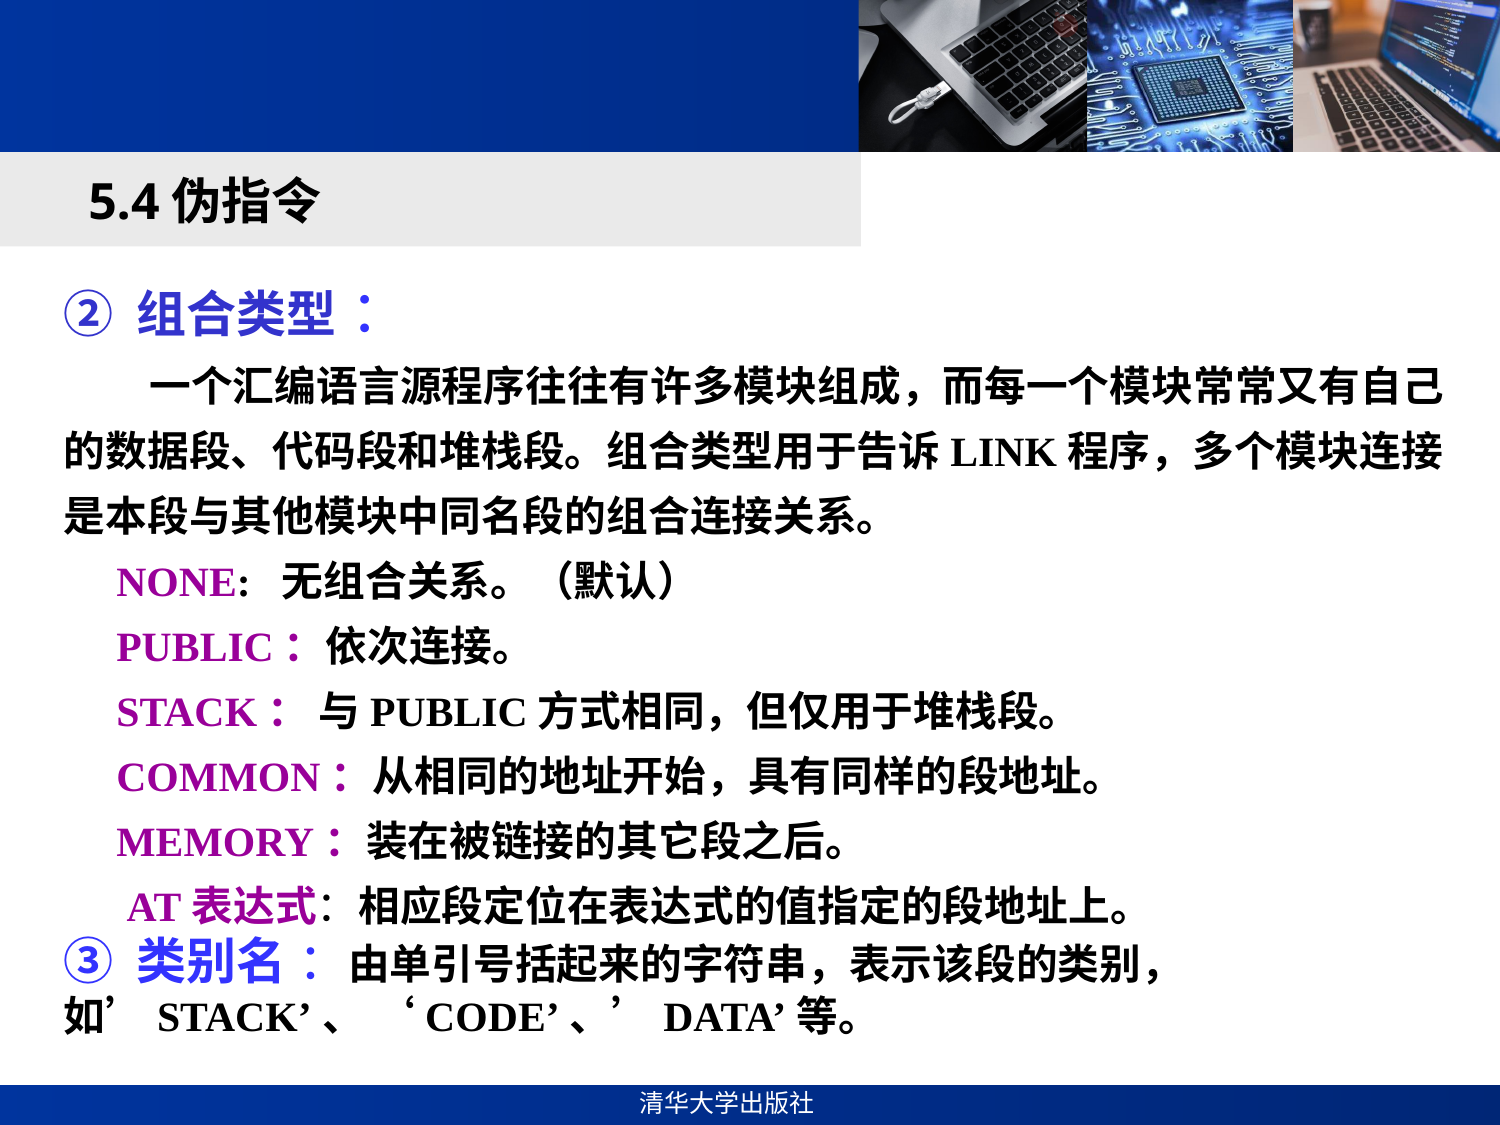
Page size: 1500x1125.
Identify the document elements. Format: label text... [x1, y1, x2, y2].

text_box ② 组合类型 ： 一个汇编语言源程序往往有许多模块组成，而每一个模块常常又有自己的数据段、代码段和堆栈段。组合类型用于告诉LINK程序，多个模块连接是本段与其他模块中同名段的组合连接关系。 NONE: 无组合关系。（默认） PUBLIC：依次连接。 STACK： 与PUBLIC方式相同，但仅用于堆栈段。 COMMON：从相同的地址开始，具有同样的段地址。 MEMORY：装在被链接的其它段之后。 AT表达式：相应段定位在表达式的值指定的段地址上。 ③ 类别名 ：由单引号括起来的字符串，表示该段的类别，如’STACK’、 ‘CODE’、’DATA’等。 [48, 246, 1496, 1047]
list 5.4伪指令 [73, 162, 1031, 246]
picture [858, 0, 1500, 152]
